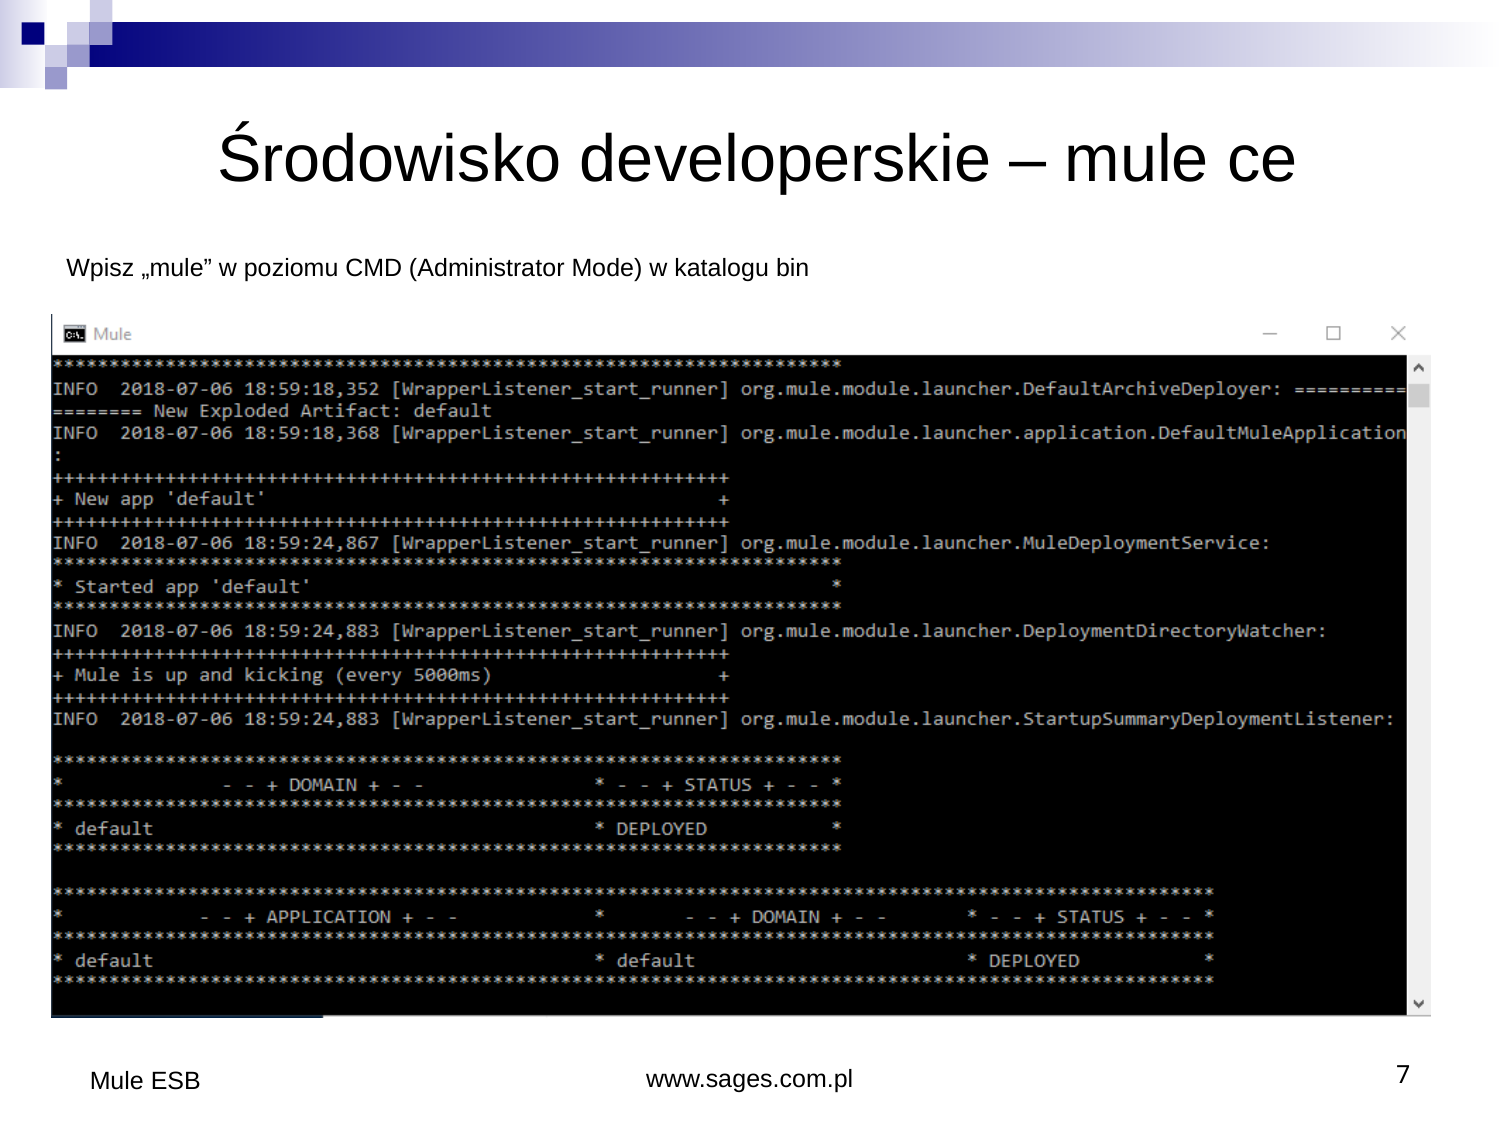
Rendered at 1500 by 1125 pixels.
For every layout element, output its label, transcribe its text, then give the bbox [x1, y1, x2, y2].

text_box Środowisko developerskie – mule ce [82, 66, 1433, 244]
text_box Wpisz „mule” w poziomu CMD (Administrator Mode) w katalogu bin [51, 243, 1163, 289]
text_box Mule ESB [75, 1024, 425, 1103]
text_box 7 [1074, 1024, 1425, 1100]
picture [51, 314, 1431, 1019]
text_box www.sages.com.pl [512, 1024, 988, 1100]
